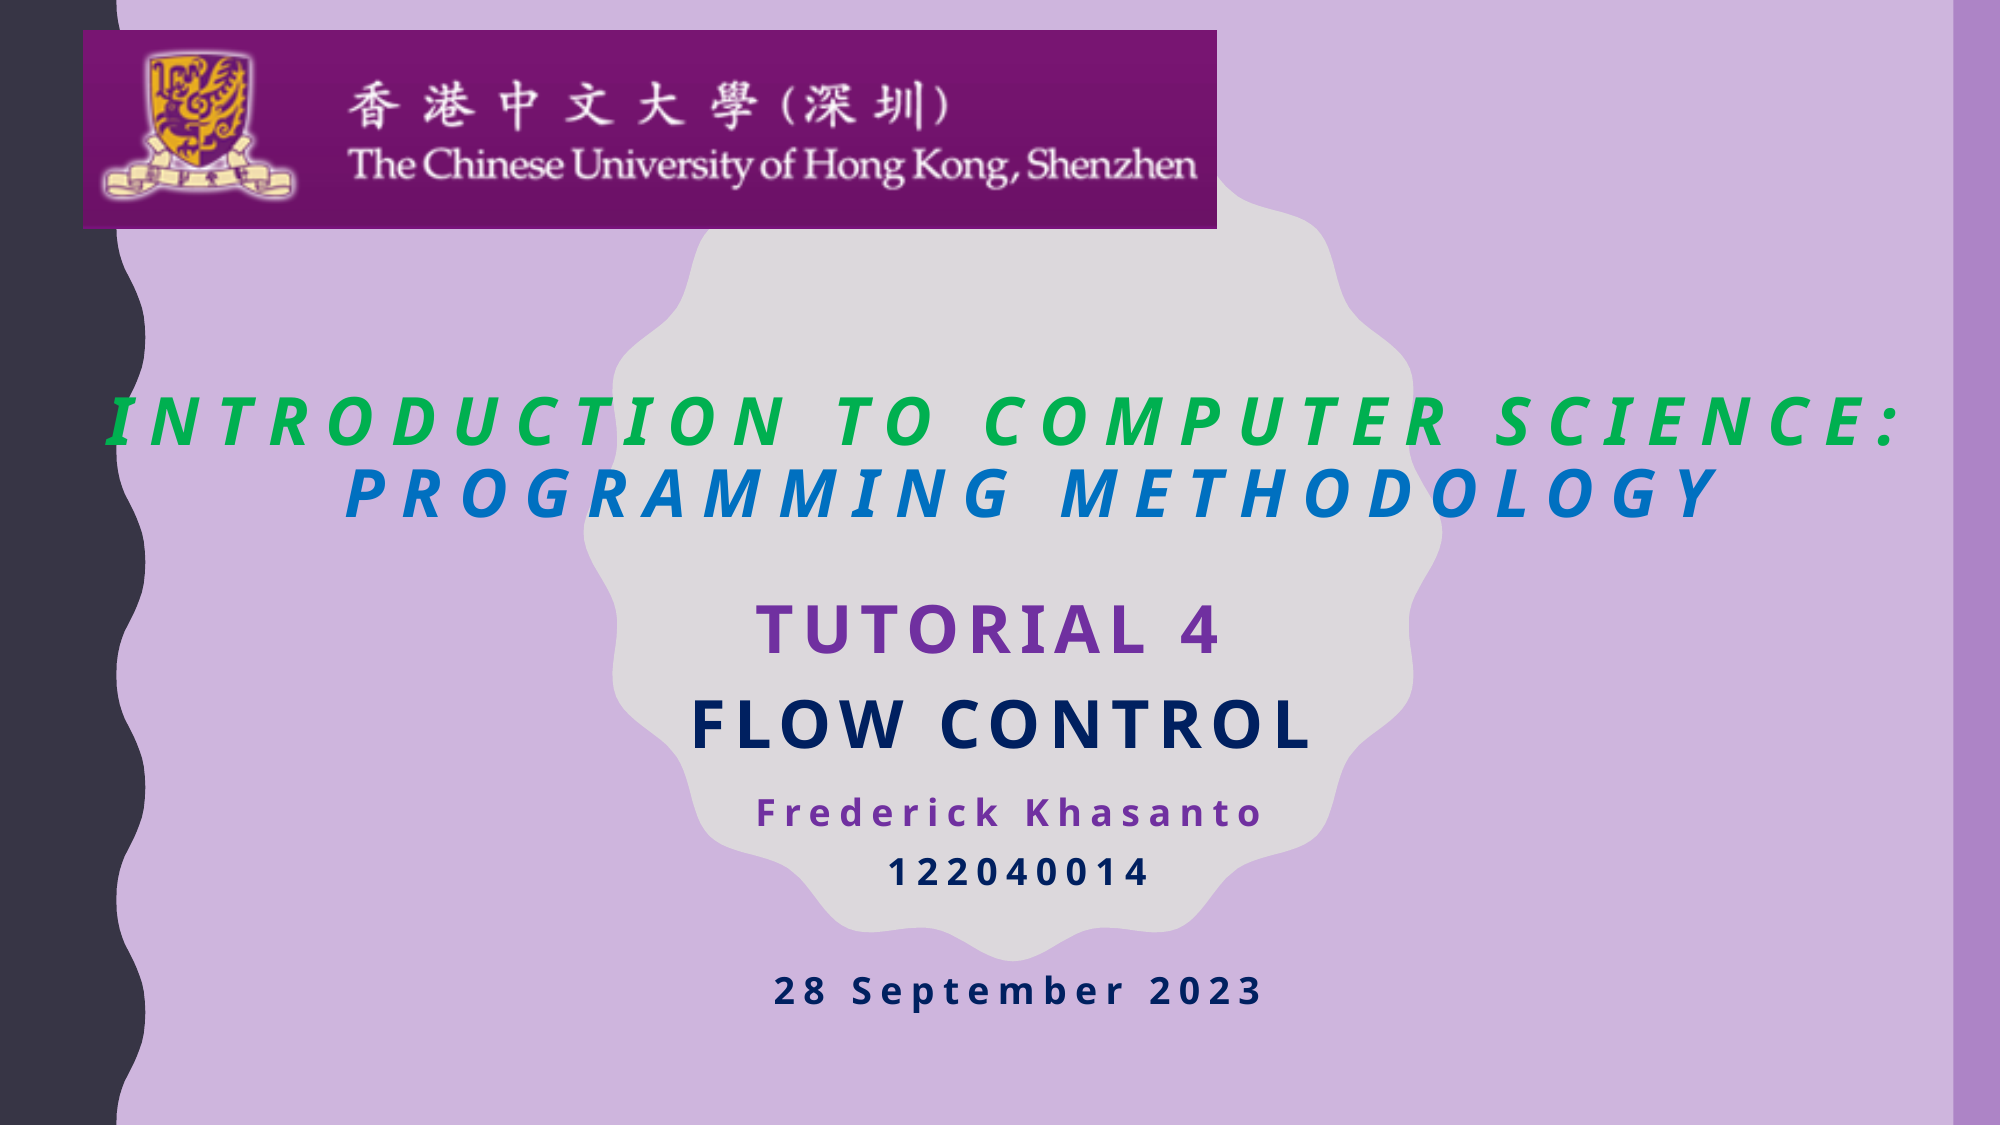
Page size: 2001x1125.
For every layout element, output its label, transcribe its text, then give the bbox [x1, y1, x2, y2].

subtitle Tutorial 4 Flow control [249, 515, 1750, 789]
title Introduction to Computer Science: Programming Methodology [72, 264, 1985, 656]
text_box Frederick Khasanto 122040014 28 September 2023 [656, 736, 1378, 1102]
picture [83, 30, 1217, 229]
